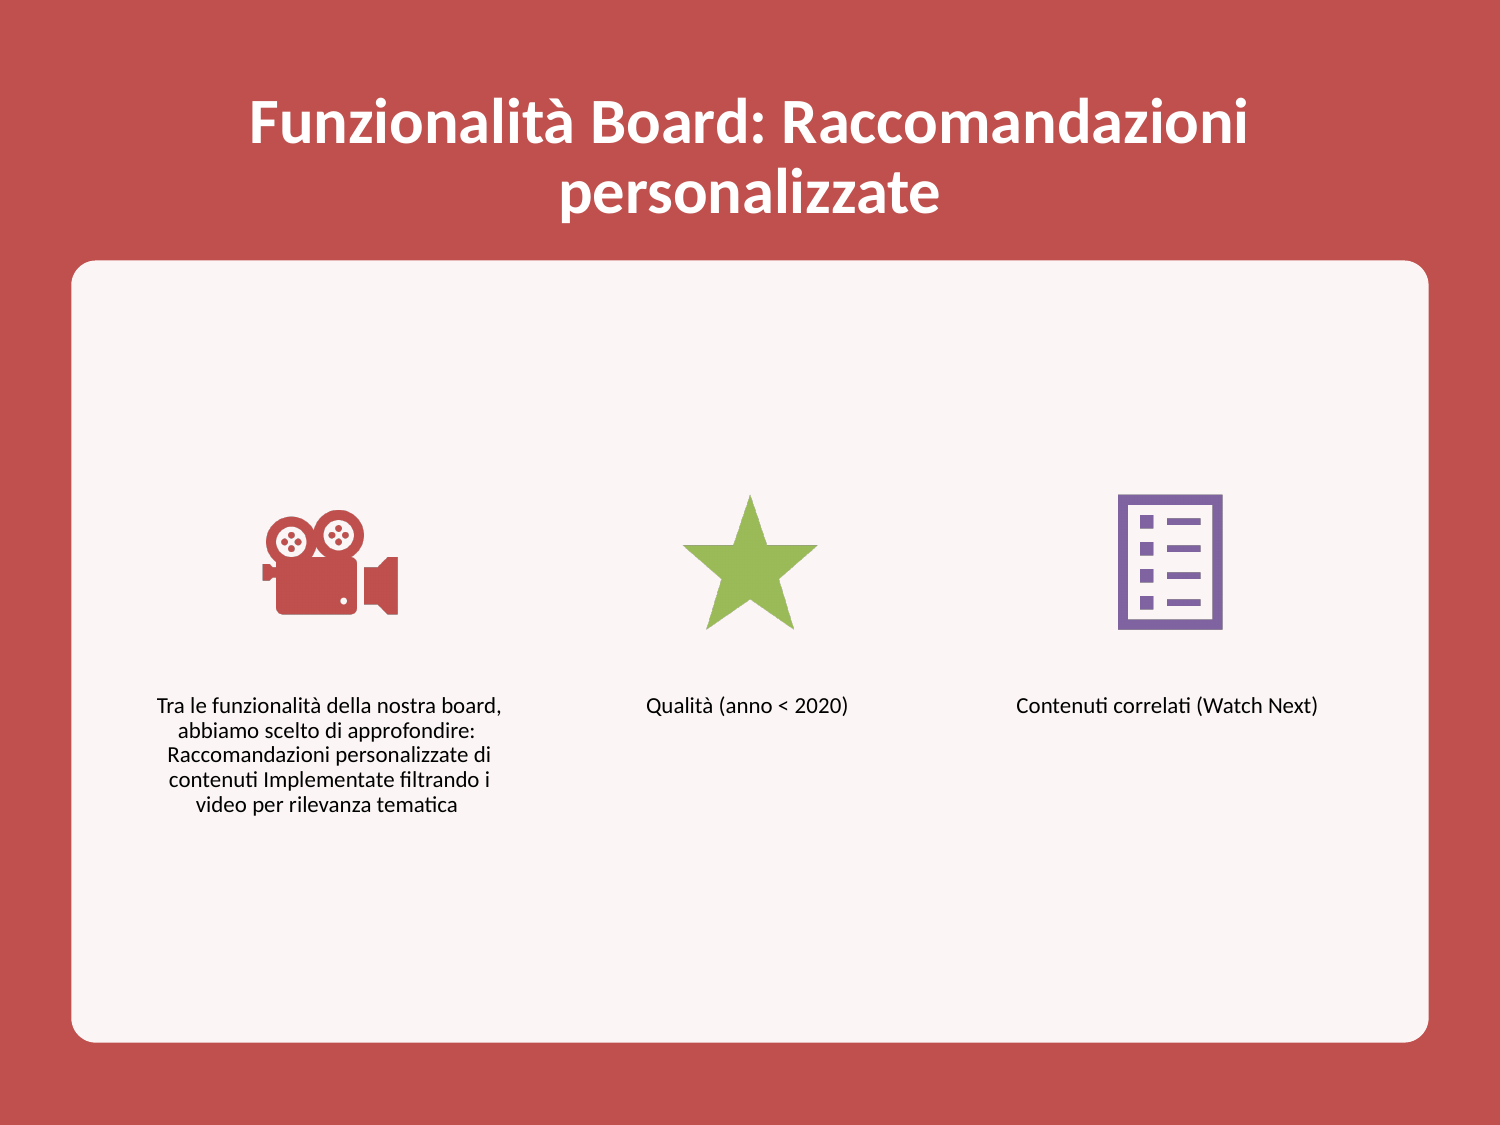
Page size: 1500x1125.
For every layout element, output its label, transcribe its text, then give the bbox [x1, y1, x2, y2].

text_box [69, 258, 1431, 1045]
text_box [0, 0, 1500, 1125]
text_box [102, 295, 1398, 1010]
text_box Funzionalità Board: Raccomandazioni personalizzate [103, 75, 1397, 241]
